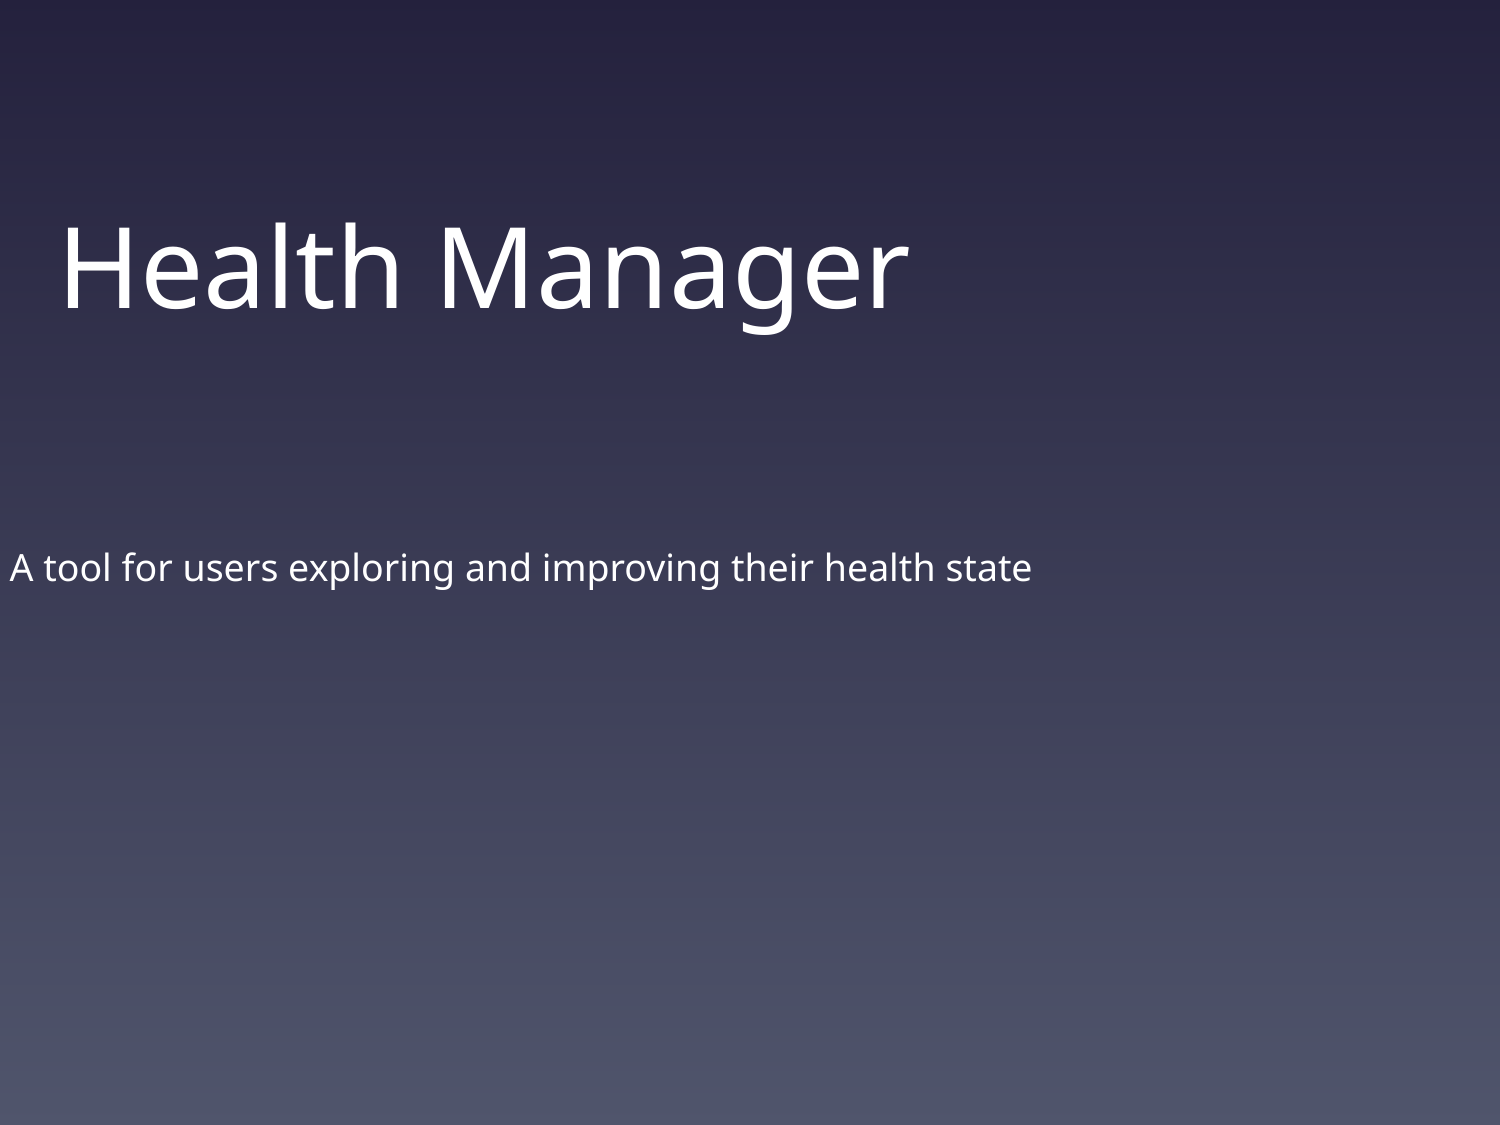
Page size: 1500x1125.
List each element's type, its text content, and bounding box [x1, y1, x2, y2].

text_box A tool for users exploring and improving their health state [0, 536, 1049, 597]
text_box Health Manager [42, 188, 1271, 418]
